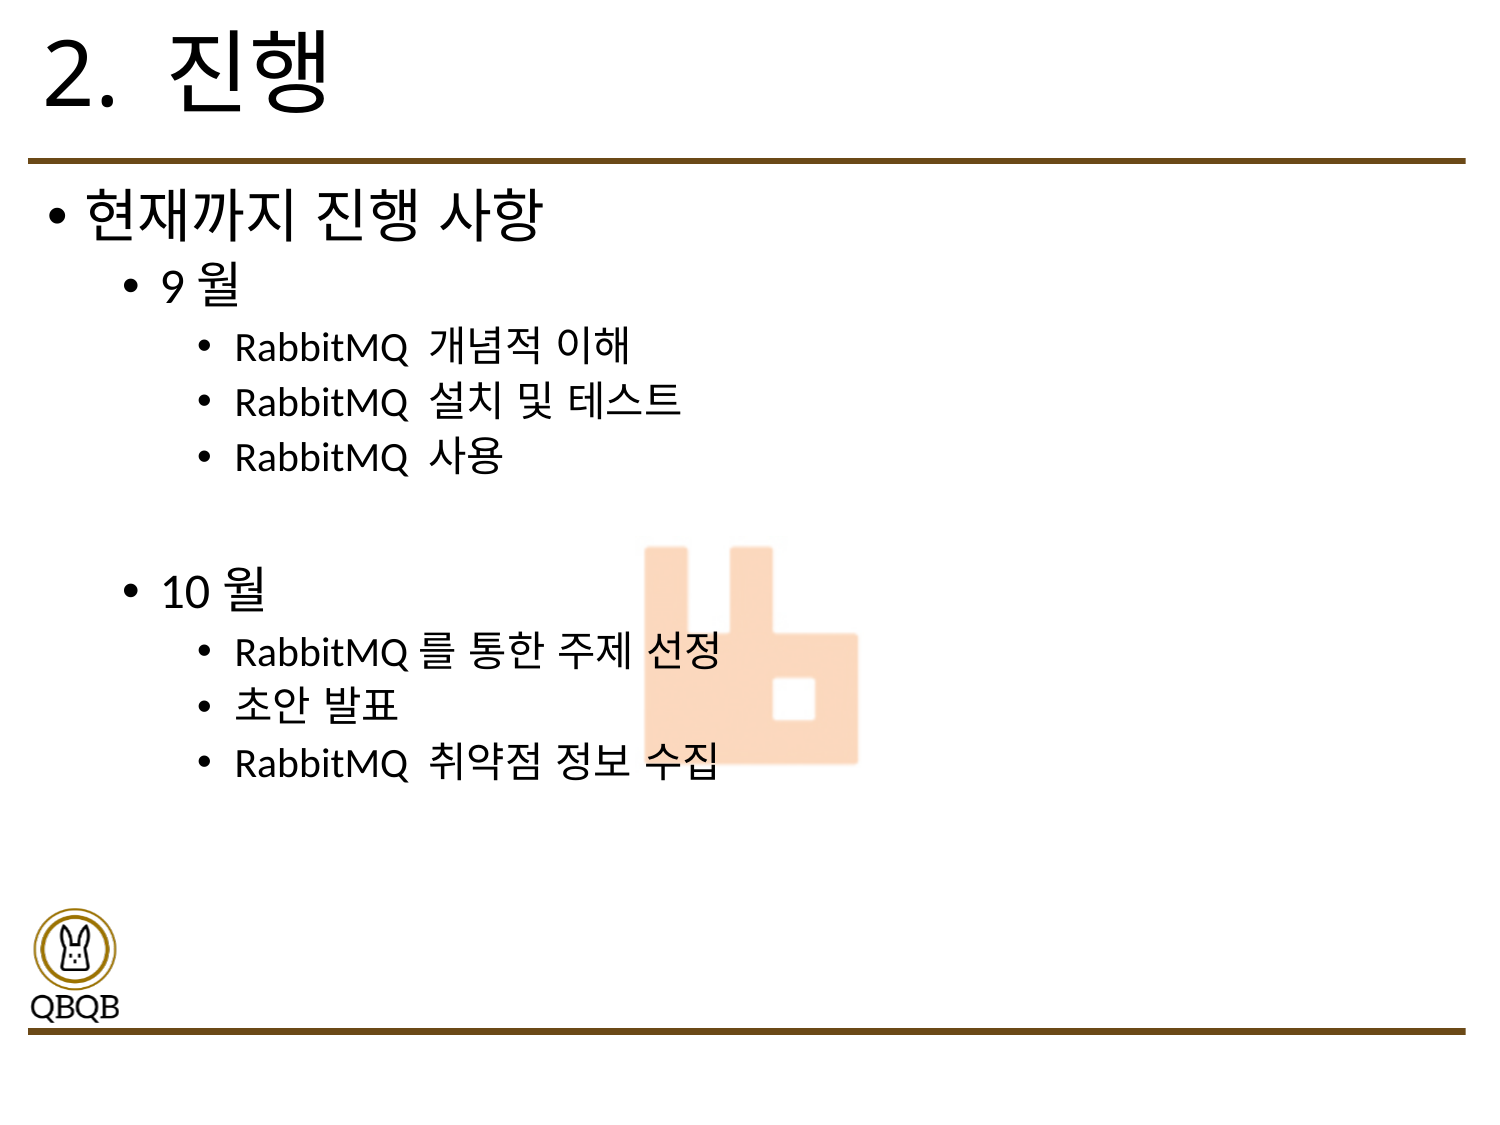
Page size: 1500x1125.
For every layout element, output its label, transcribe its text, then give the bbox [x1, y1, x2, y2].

title 2. 진행 [27, 6, 1228, 147]
list 현재까지 진행 사항 9월 RabbitMQ 개념적 이해 RabbitMQ 설치 및 테스트 RabbitMQ 사용 10월 RabbitMQ를 통한 주제 선정 초안 발표 RabbitMQ 취약점 정보 수집 [32, 179, 1464, 979]
picture [0, 856, 199, 1103]
